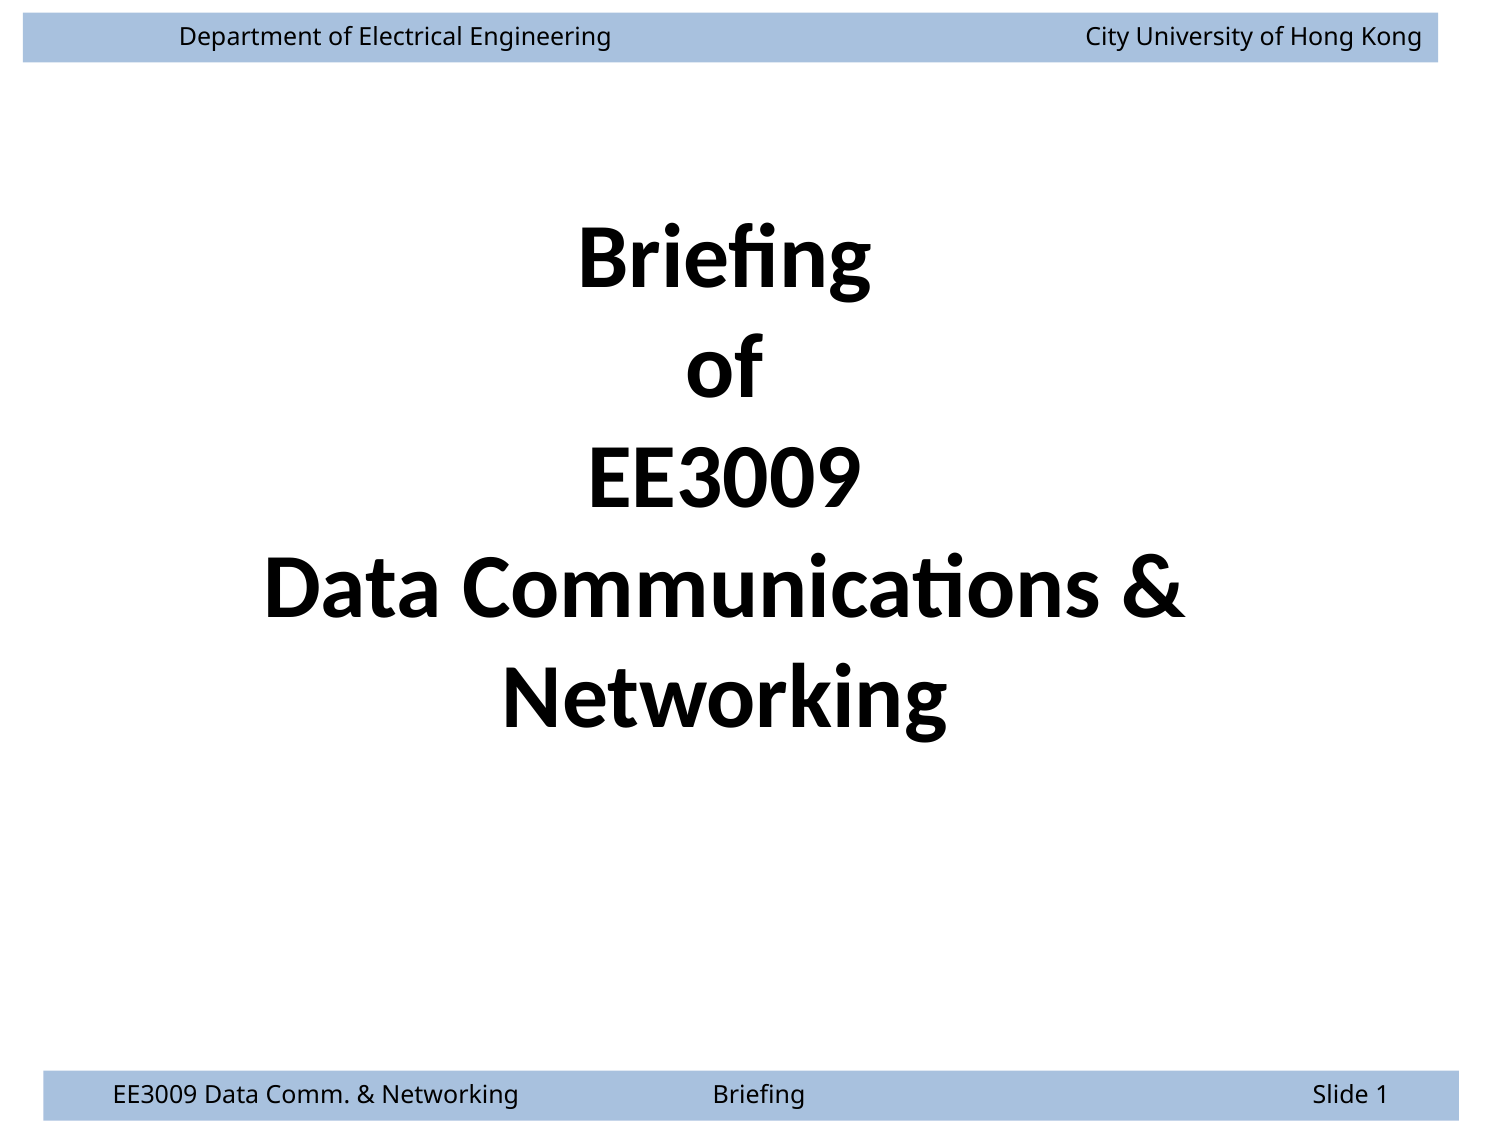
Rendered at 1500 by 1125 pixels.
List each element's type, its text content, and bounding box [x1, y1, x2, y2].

title Briefing of EE3009 Data Communications & Networking [87, 350, 1363, 592]
